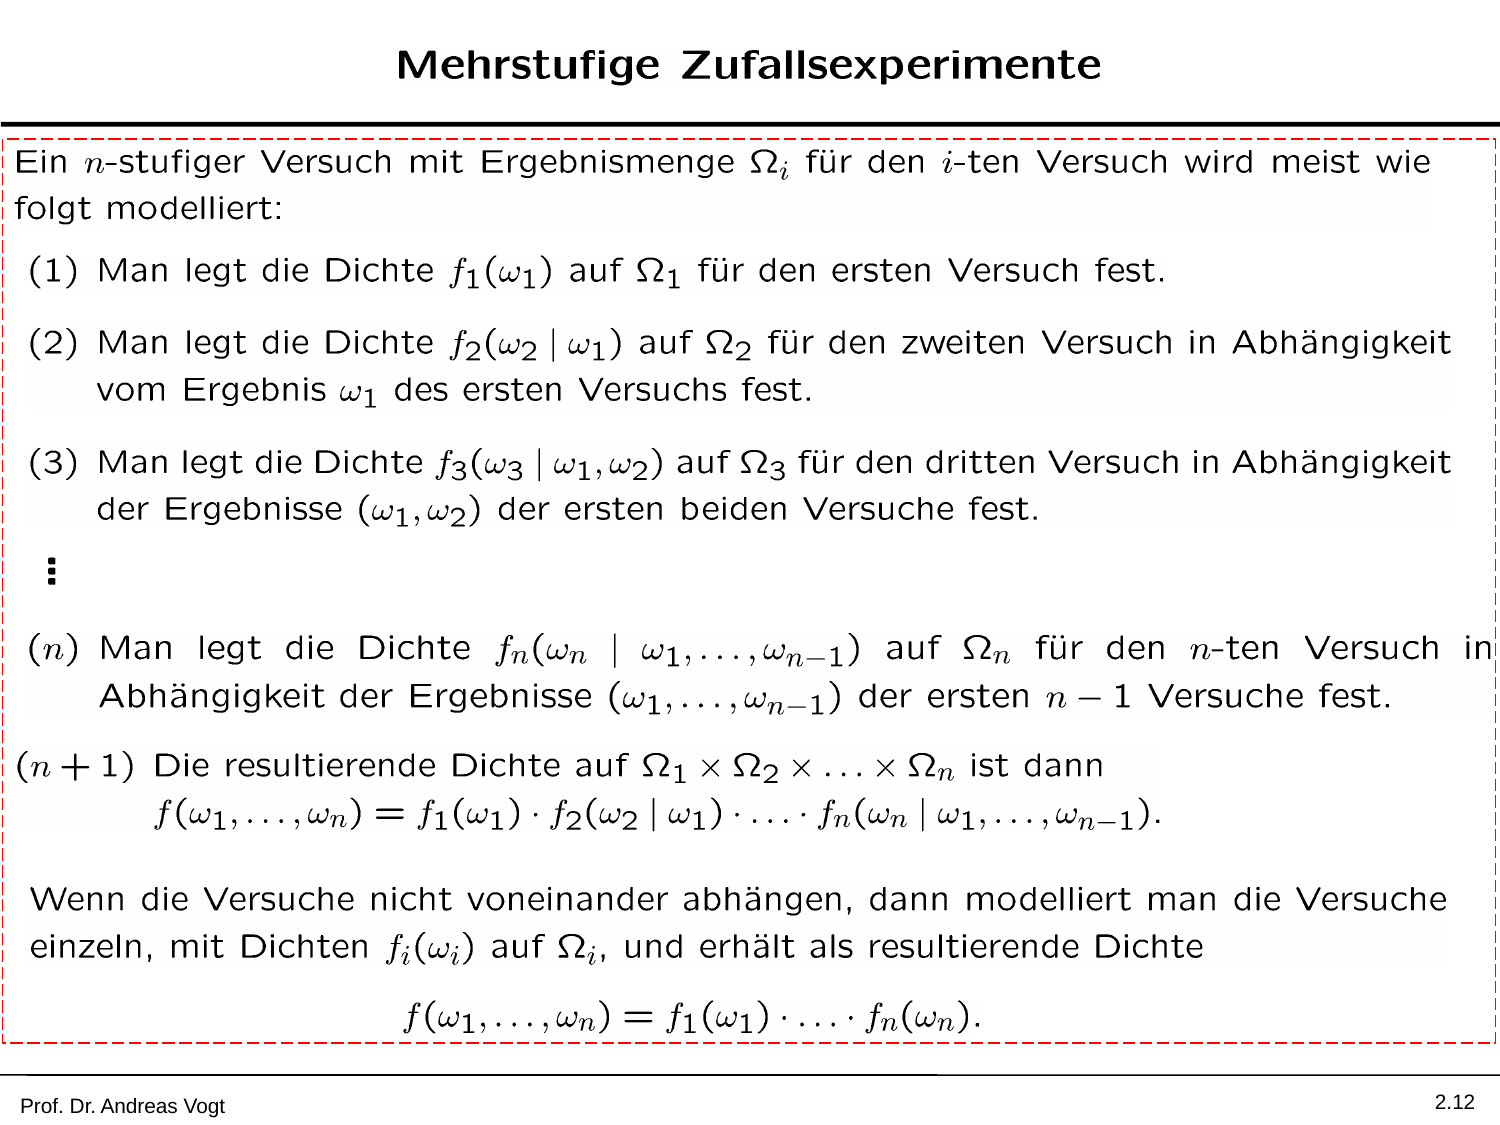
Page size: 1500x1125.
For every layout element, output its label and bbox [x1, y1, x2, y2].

picture [28, 255, 1165, 289]
text_box [2, 138, 1496, 1044]
picture [29, 886, 1448, 966]
picture [28, 326, 1451, 409]
picture [402, 1000, 980, 1034]
picture [399, 48, 1101, 87]
picture [13, 148, 1432, 226]
picture [17, 750, 1160, 833]
picture [28, 632, 1491, 715]
picture [46, 556, 56, 586]
picture [28, 445, 1451, 529]
